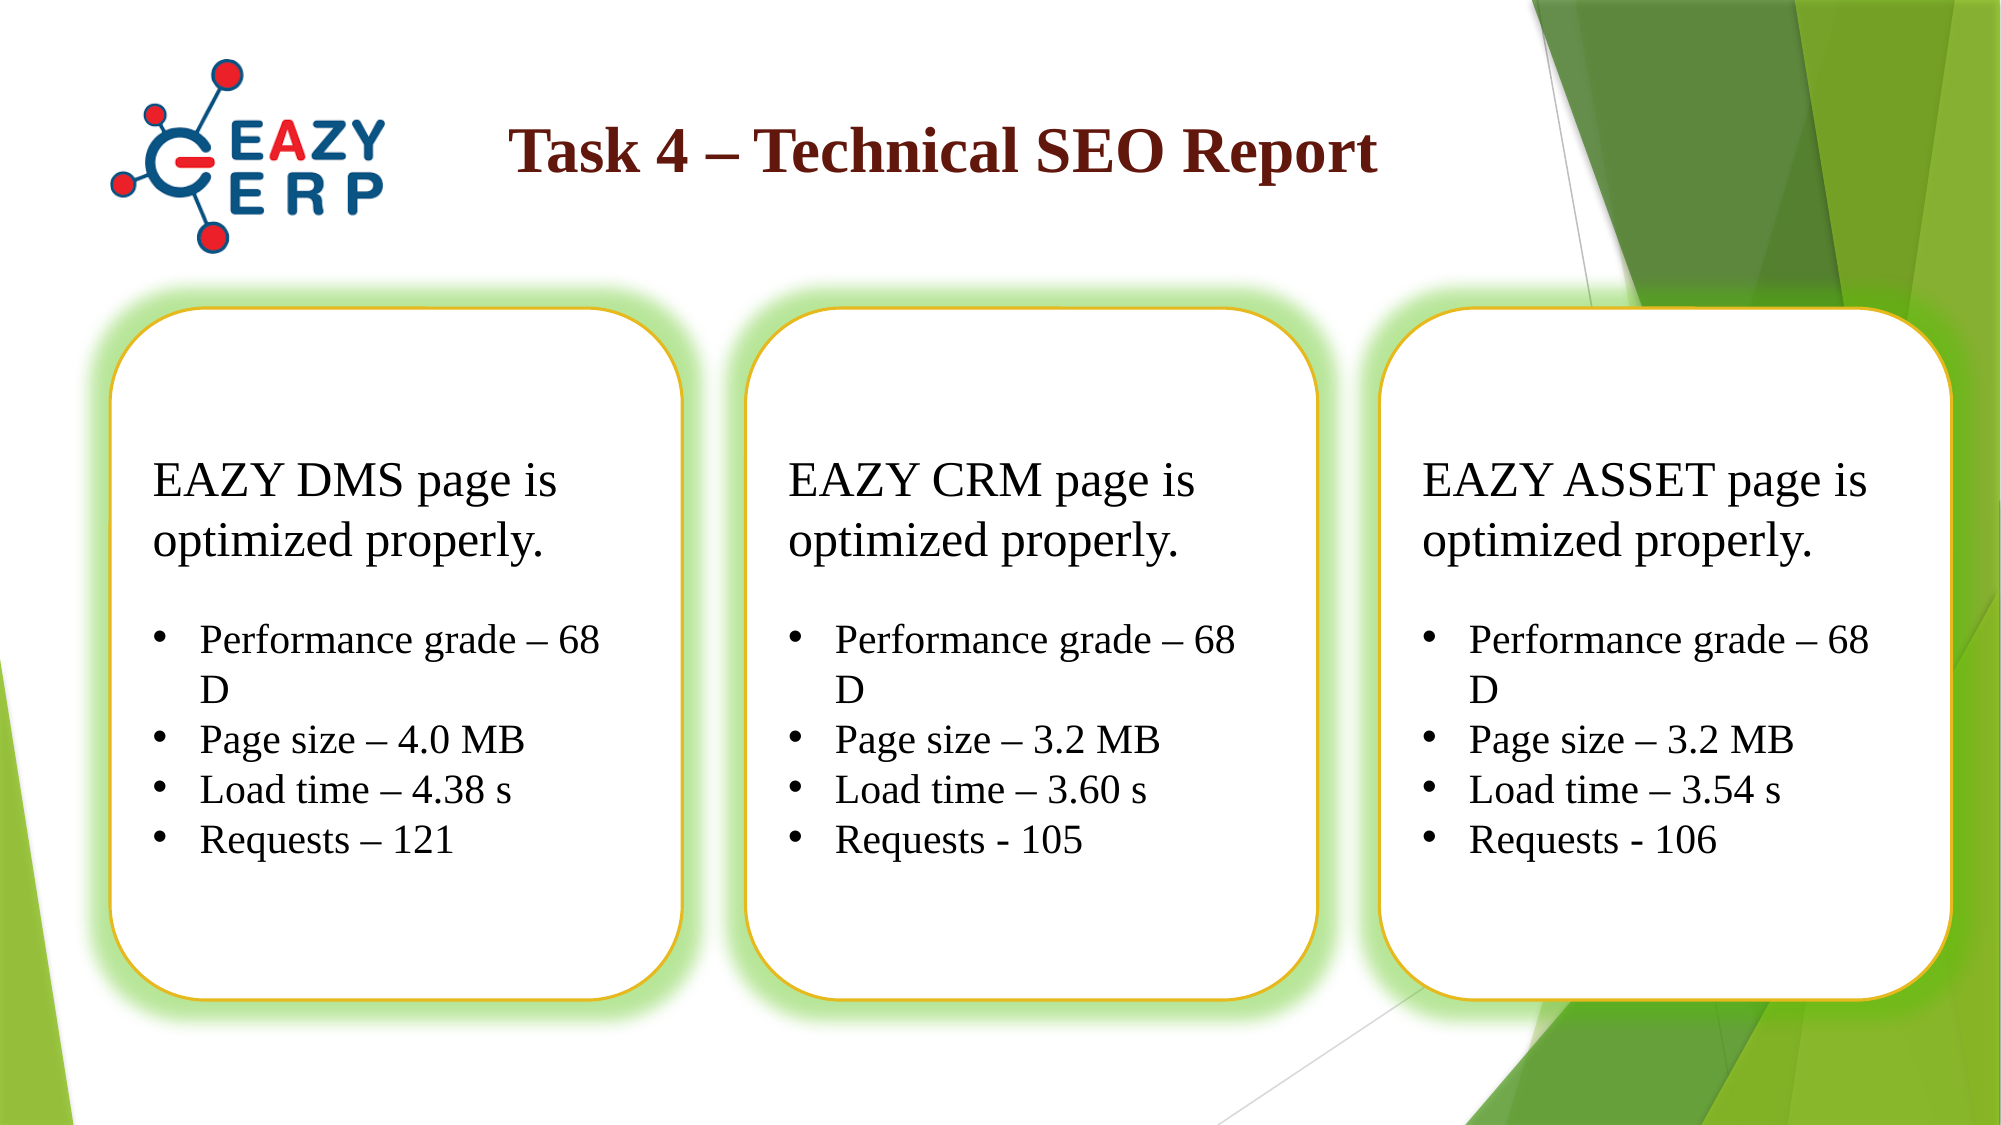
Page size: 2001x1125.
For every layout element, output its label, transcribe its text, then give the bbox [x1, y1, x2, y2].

text_box EAZY DMS page is optimized properly. Performance grade – 68 D Page size – 4.0 MB Load time – 4.38 s Requests – 121 [108, 306, 684, 1002]
text_box EAZY ASSET page is optimized properly. Performance grade – 68 D Page size – 3.2 MB Load time – 3.54 s Requests - 106 [1377, 306, 1954, 1002]
text_box EAZY CRM page is optimized properly. Performance grade – 68 D Page size – 3.2 MB Load time – 3.60 s Requests - 105 [743, 306, 1320, 1002]
picture [109, 59, 402, 255]
title Task 4 – Technical SEO Report [407, 99, 1647, 254]
